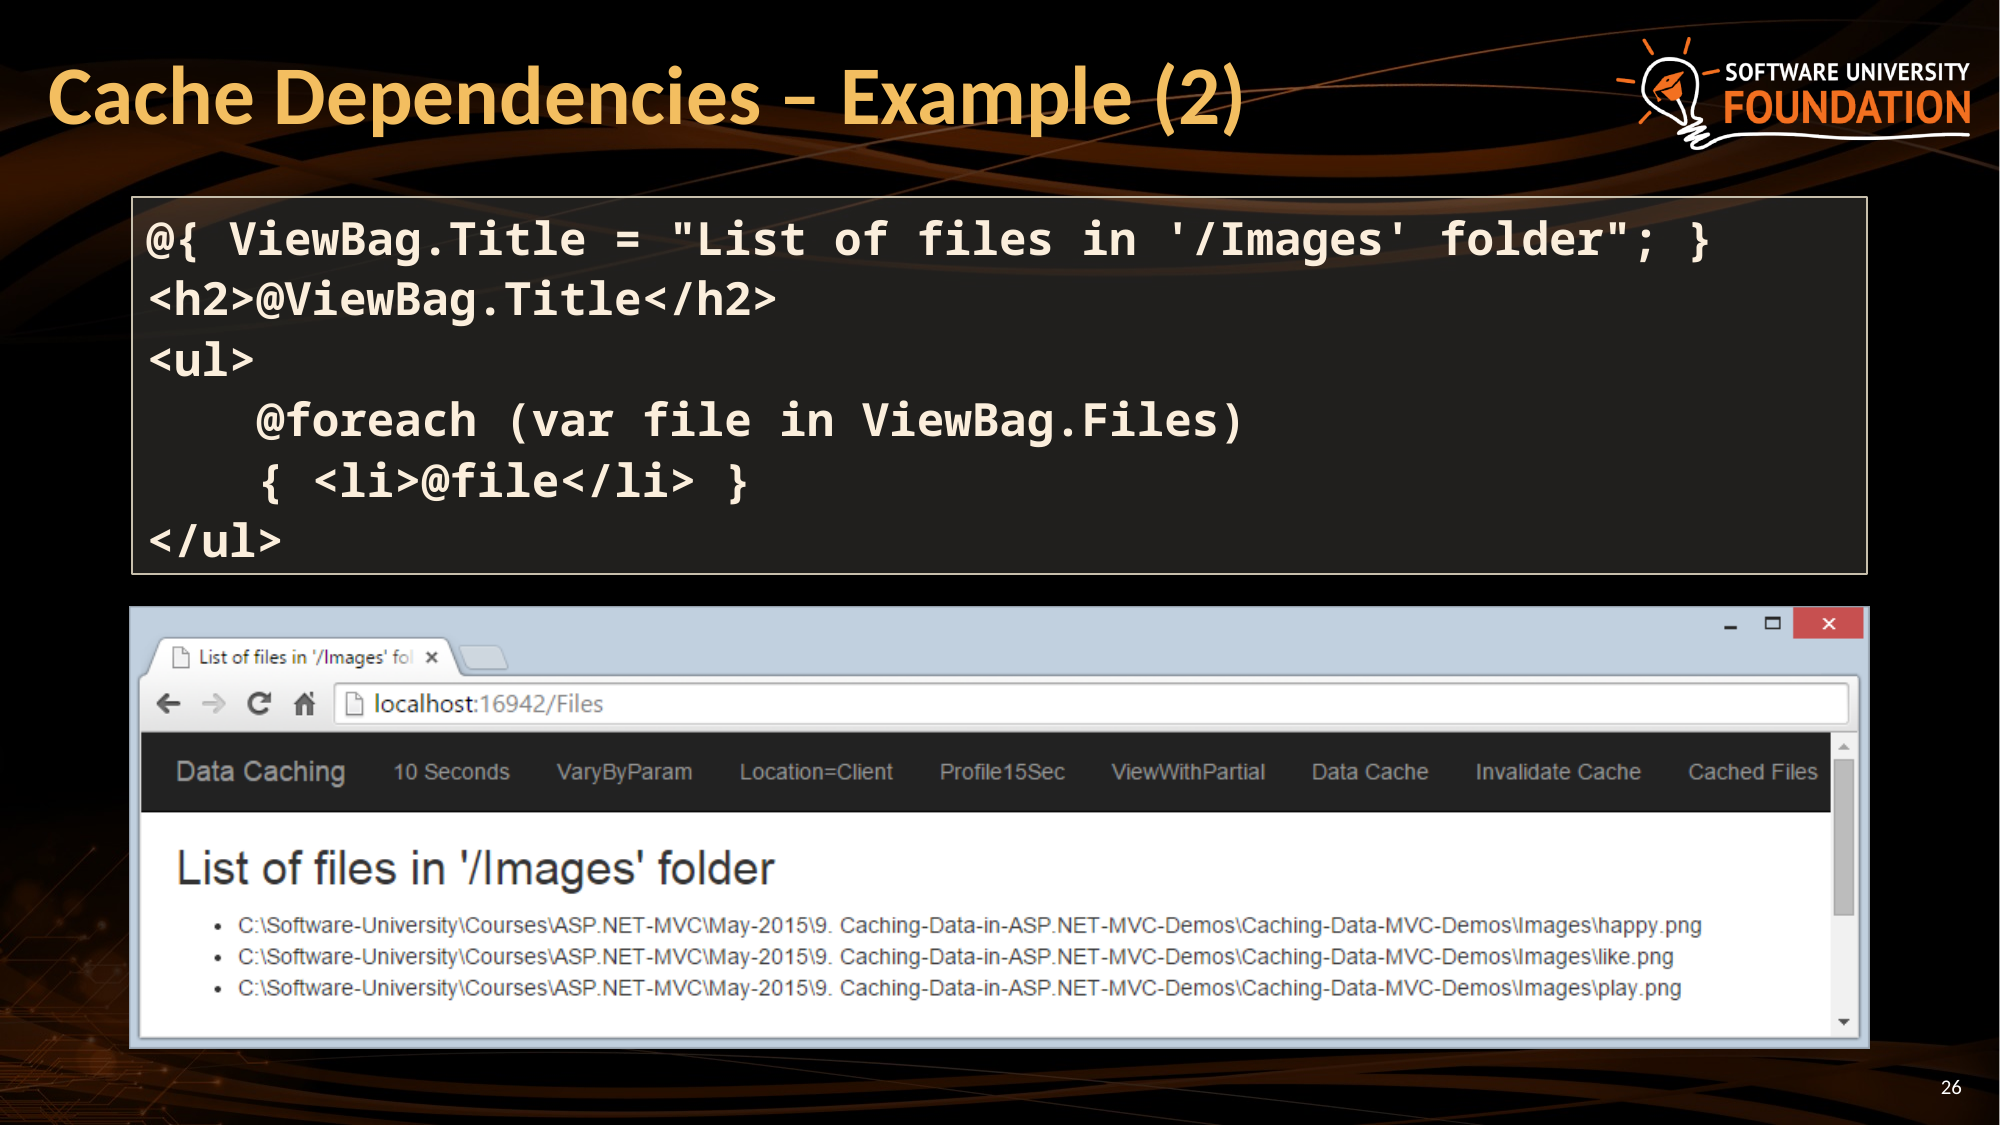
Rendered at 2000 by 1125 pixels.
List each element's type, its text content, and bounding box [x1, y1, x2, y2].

title Cache Dependencies – Example (2) [30, 6, 1602, 189]
text_box @{ ViewBag.Title = "List of files in '/Images' folder"; } <h2>@ViewBag.Title</h2> <ul> @foreach (var file in ViewBag.Files) { <li>@file</li> } </ul> [131, 196, 1867, 575]
picture [0, 0, 2000, 1125]
slide_number 26 [1897, 1070, 1968, 1103]
